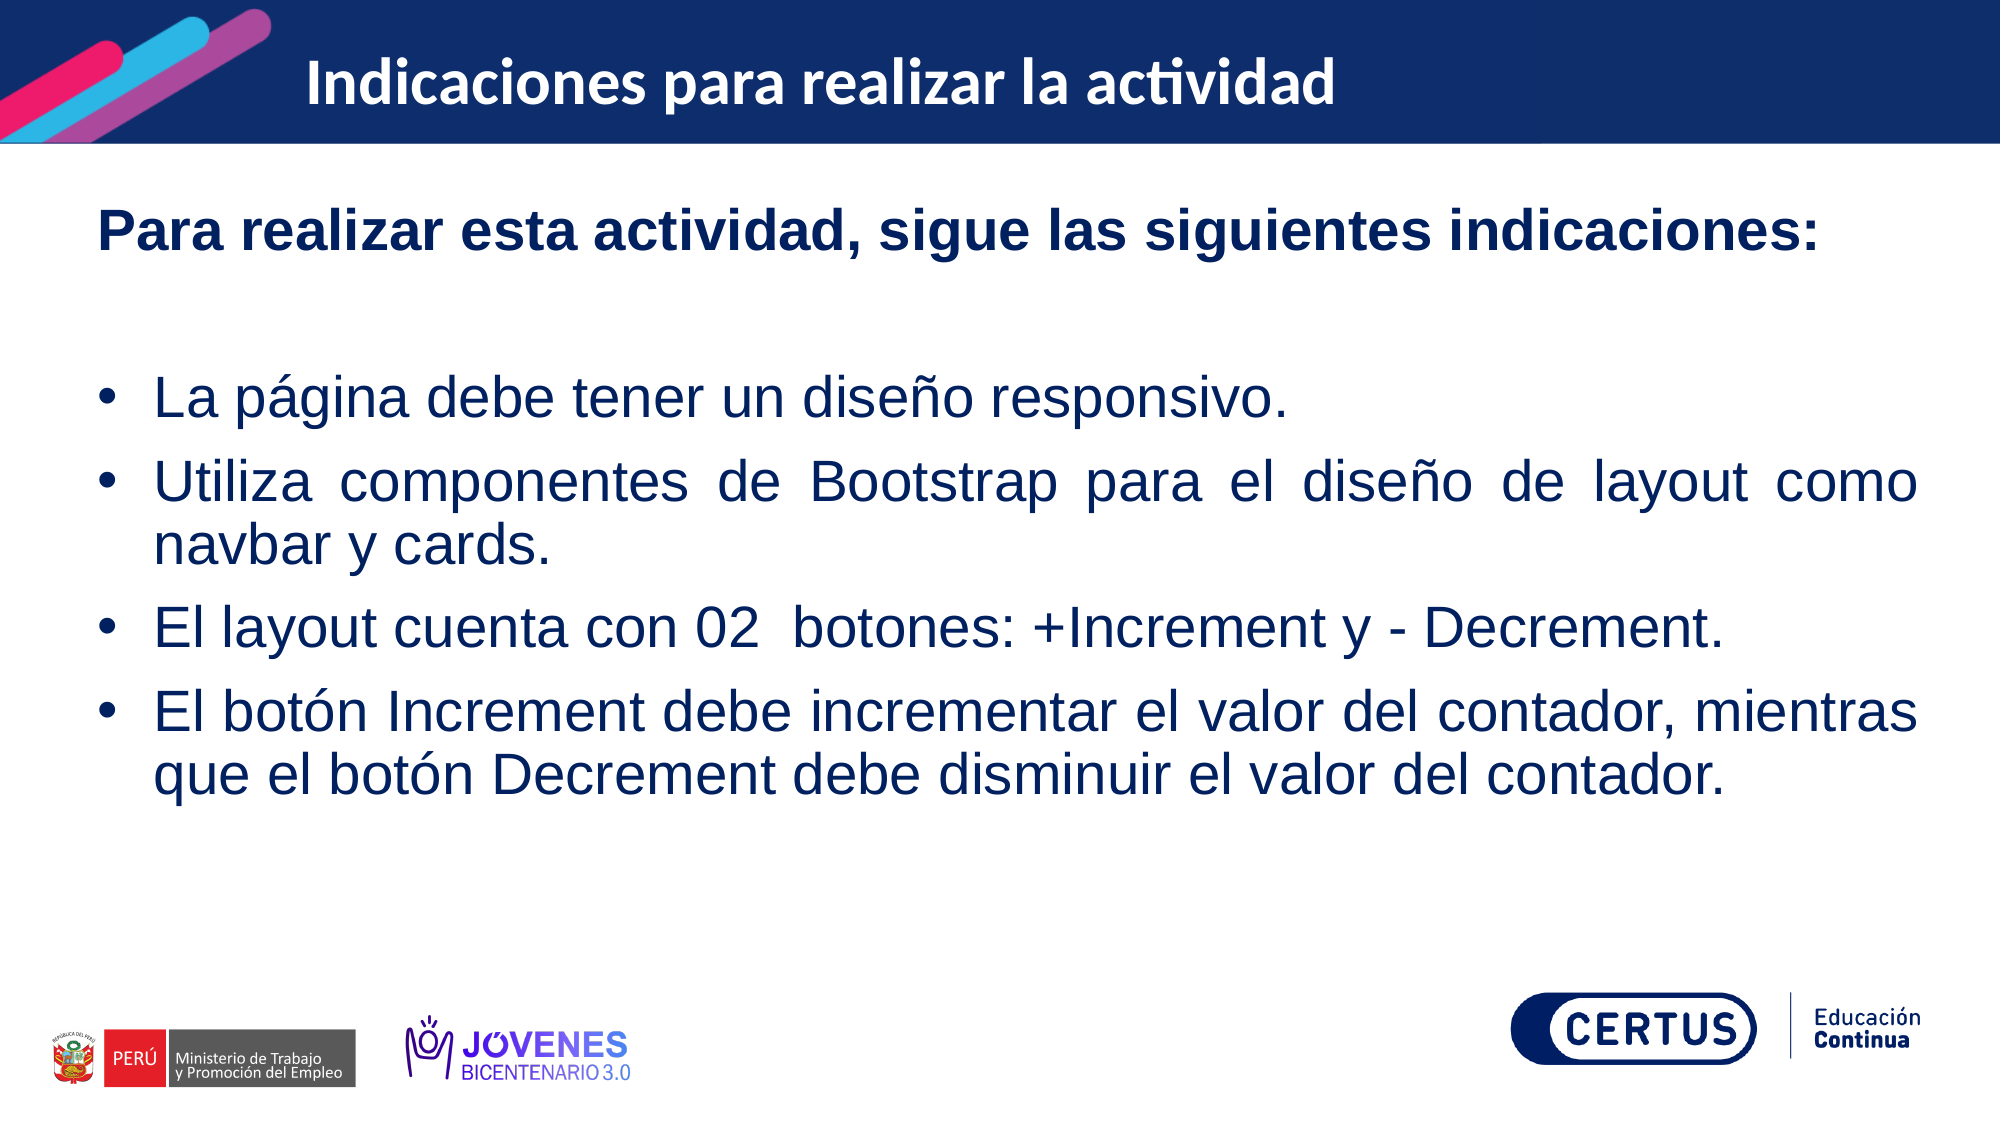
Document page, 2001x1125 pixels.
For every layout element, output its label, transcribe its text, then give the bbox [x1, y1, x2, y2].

picture [1503, 964, 1959, 1103]
list Para realizar esta actividad, sigue las siguientes indicaciones: La página debe tener un diseño responsivo. Utiliza componentes de Bootstrap para el diseño de layout como navbar y cards. El layout cuenta con 02 botones: +Increment y - Decrement. El botón Increment debe incrementar el valor del contador, mientras que el botón Decrement debe disminuir el valor del contador. [63, 192, 1937, 987]
title Indicaciones para realizar la actividad [290, 22, 1901, 144]
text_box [41, 986, 632, 1115]
picture [0, 0, 1541, 144]
